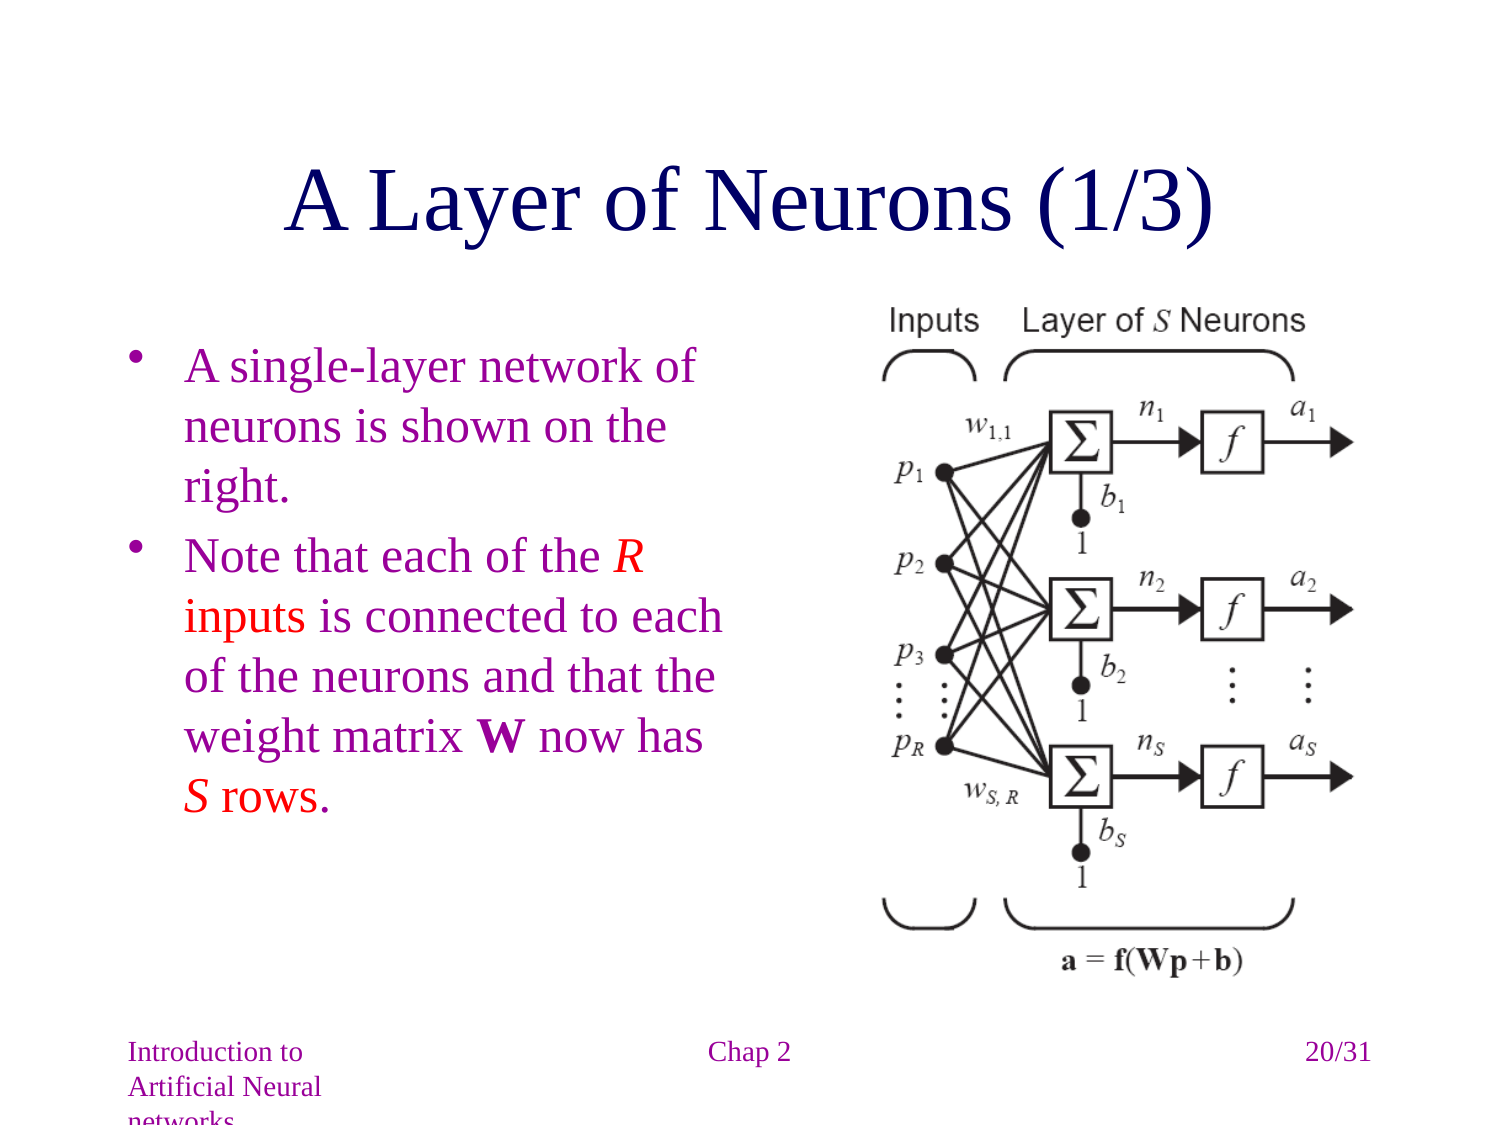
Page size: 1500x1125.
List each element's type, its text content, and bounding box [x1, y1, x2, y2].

list A single-layer network of neurons is shown on the right. Note that each of the R inputs is connected to each of the neurons and that the weight matrix W now has S rows. [112, 324, 750, 1000]
slide_number 20/31 [1074, 1025, 1388, 1100]
picture [868, 290, 1395, 1000]
footer Chap 2 [512, 1025, 988, 1100]
slide_number Introduction to Artificial Neural networks [112, 1025, 425, 1100]
title A Layer of Neurons (1/3) [112, 99, 1388, 288]
